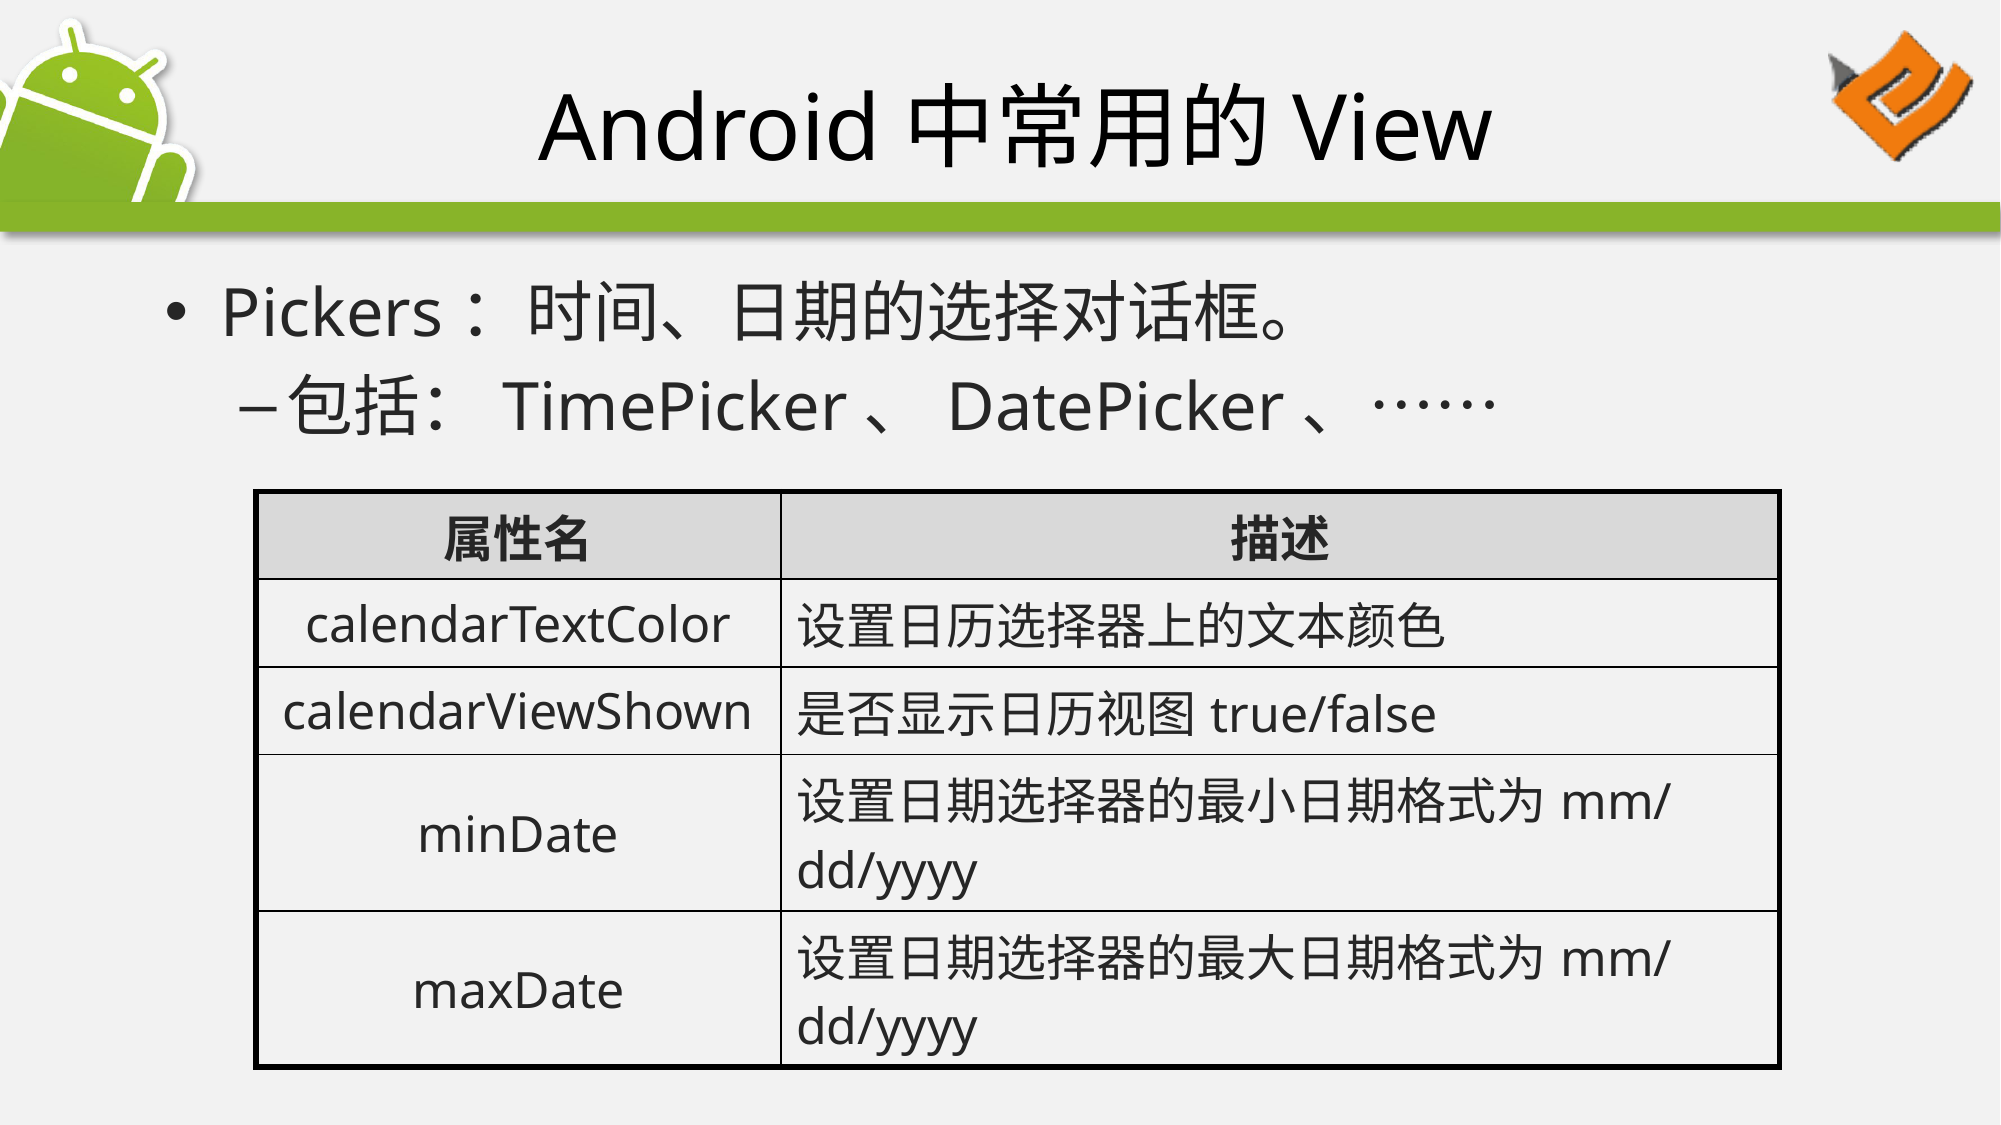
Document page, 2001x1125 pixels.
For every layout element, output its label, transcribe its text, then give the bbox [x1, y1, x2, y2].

table_cell 是否显示日历视图true/false [782, 668, 1777, 754]
table_cell 设置日期选择器的最小日期格式为mm/dd/yyyy [782, 755, 1777, 910]
picture [0, 7, 209, 202]
table_cell maxDate [259, 912, 780, 1064]
table_cell calendarViewShown [259, 668, 780, 754]
table_header 描述 [782, 494, 1777, 578]
table_cell 设置日期选择器的最大日期格式为mm/dd/yyyy [782, 912, 1777, 1064]
table_cell 设置日历选择器上的文本颜色 [782, 580, 1777, 666]
title Android中常用的View [208, 45, 1824, 203]
table_header 属性名 [259, 494, 780, 578]
table_cell calendarTextColor [259, 580, 780, 666]
picture [1828, 30, 1973, 161]
list Pickers：时间、日期的选择对话框。 包括：TimePicker、DatePicker、…… [149, 262, 1900, 492]
table_cell minDate [259, 755, 780, 910]
